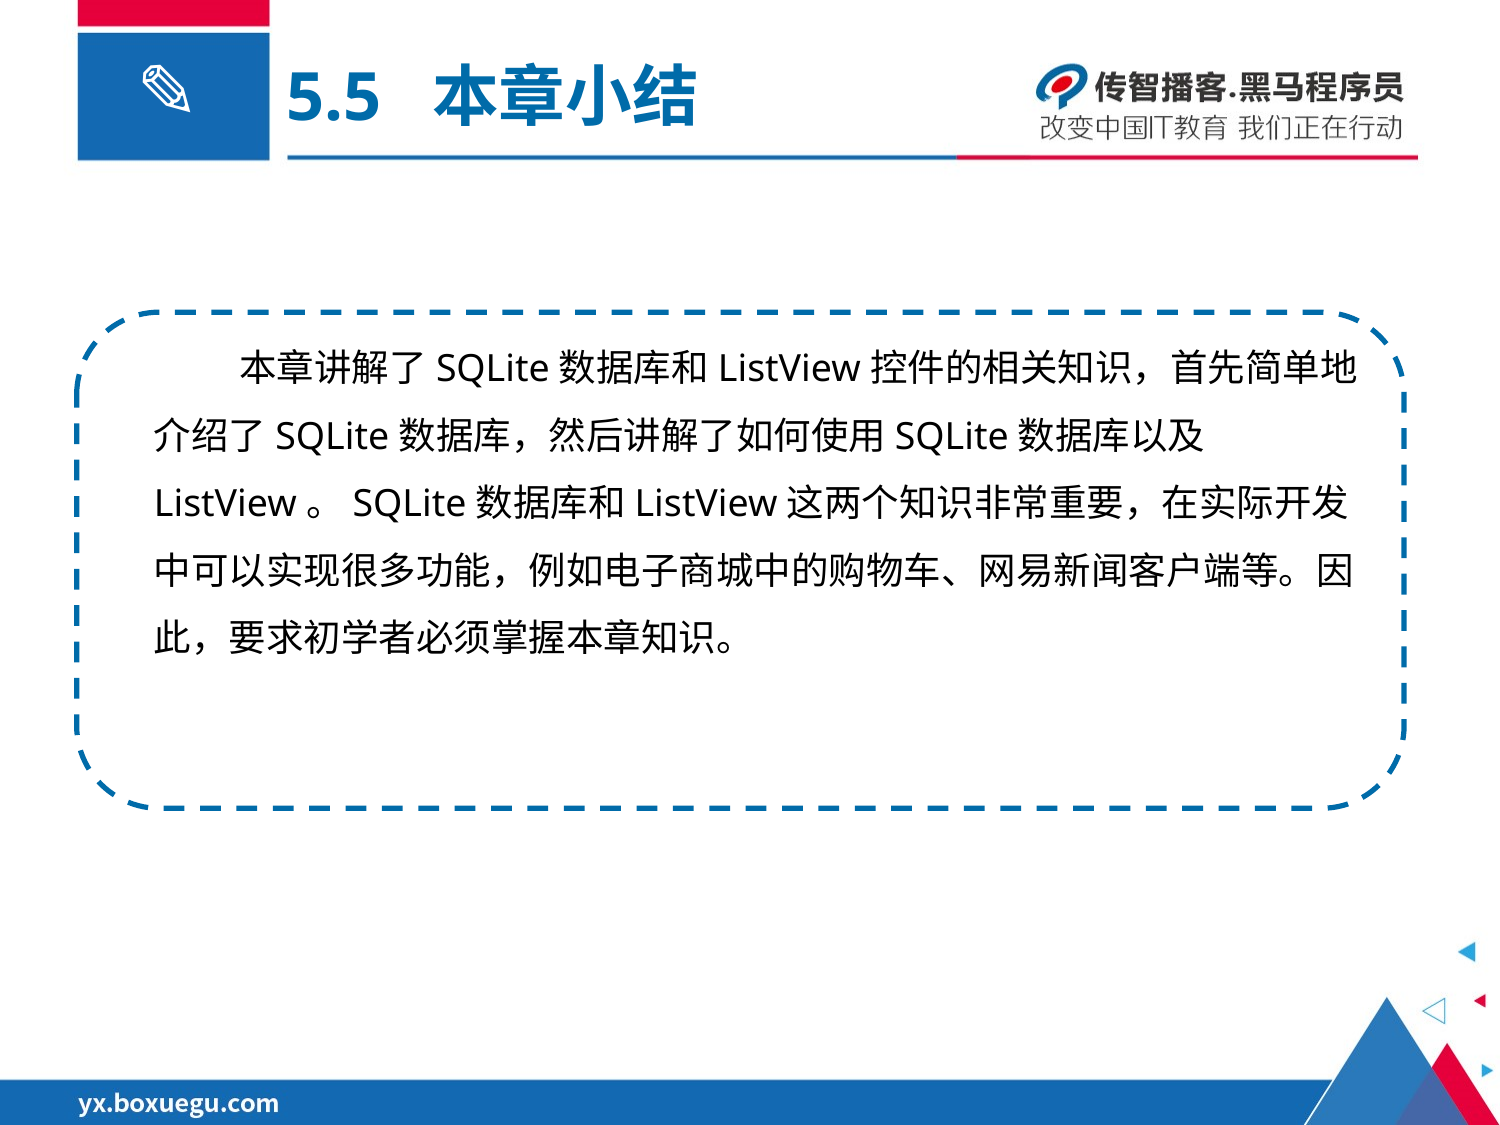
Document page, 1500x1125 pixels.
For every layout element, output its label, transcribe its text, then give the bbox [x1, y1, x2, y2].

text_box [41, 151, 853, 244]
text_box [76, 312, 1405, 868]
picture [0, 0, 1500, 1125]
text_box 5.5 本章小结 [271, 30, 1117, 157]
